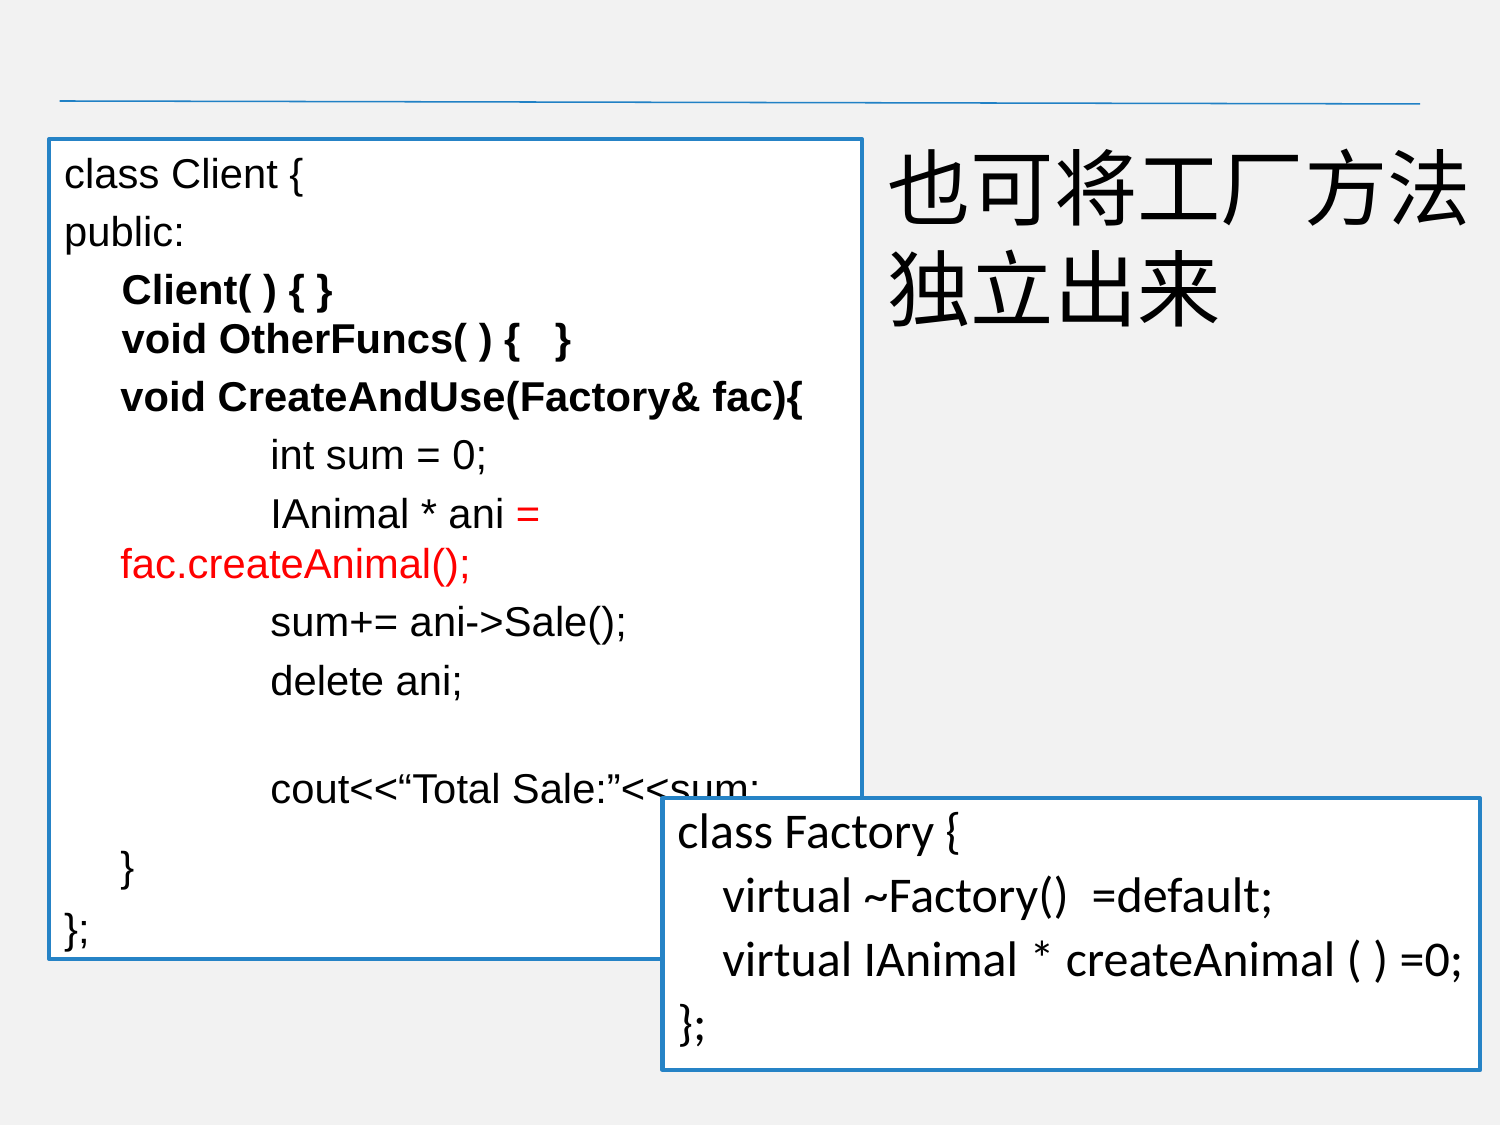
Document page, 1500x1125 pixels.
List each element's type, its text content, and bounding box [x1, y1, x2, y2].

list class Factory { virtual ~Factory() =default; virtual IAnimal * createAnimal ( ) =0; }; [660, 796, 1482, 1072]
title 也可将工厂方法独立出来 [873, 143, 1499, 331]
text_box class Client { public: Client( ) { } void OtherFuncs( ) { } void CreateAndUse(Factory& fac){ int sum = 0; IAnimal * ani = fac.createAnimal(); sum+= ani->Sale(); delete ani; cout<<“Total Sale:”<<sum; } }; [47, 137, 864, 961]
